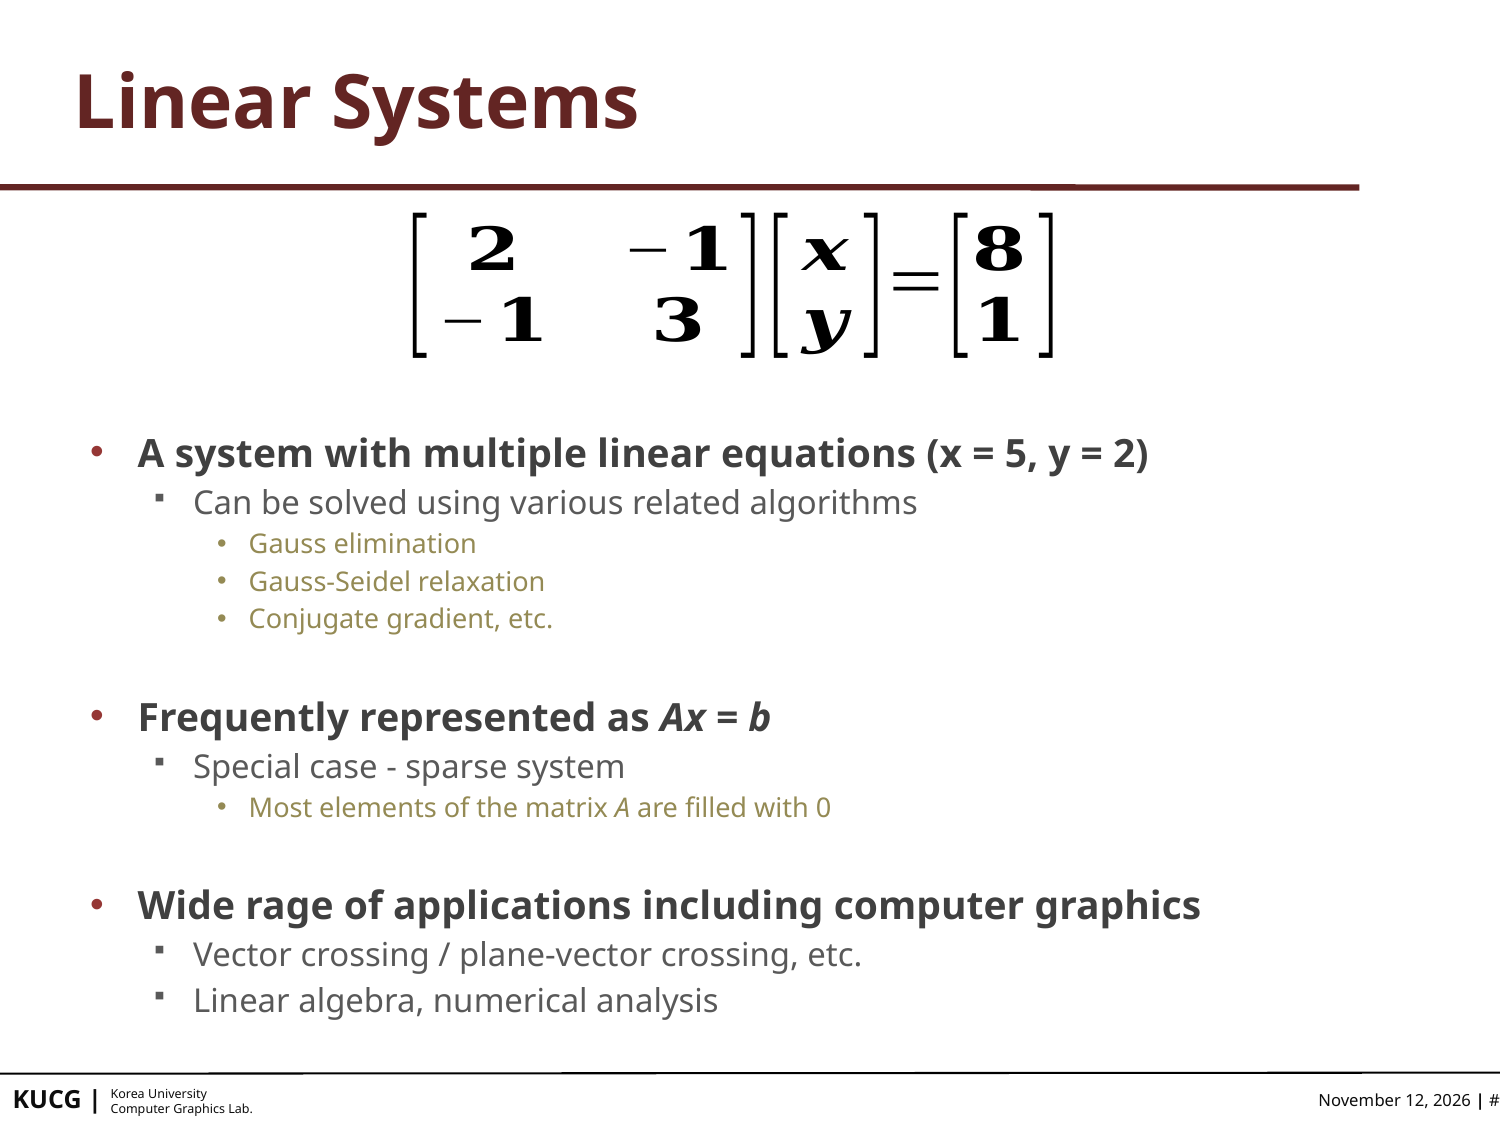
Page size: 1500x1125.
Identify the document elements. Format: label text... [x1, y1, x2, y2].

list A system with multiple linear equations (x = 5, y = 2) Can be solved using various related algorithms Gauss elimination Gauss-Seidel relaxation Conjugate gradient, etc. Frequently represented as Ax = b Special case - sparse system Most elements of the matrix A are filled with 0 Wide rage of applications including computer graphics Vector crossing / plane-vector crossing, etc. Linear algebra, numerical analysis [75, 234, 1425, 1032]
title Linear Systems [44, 33, 1395, 164]
